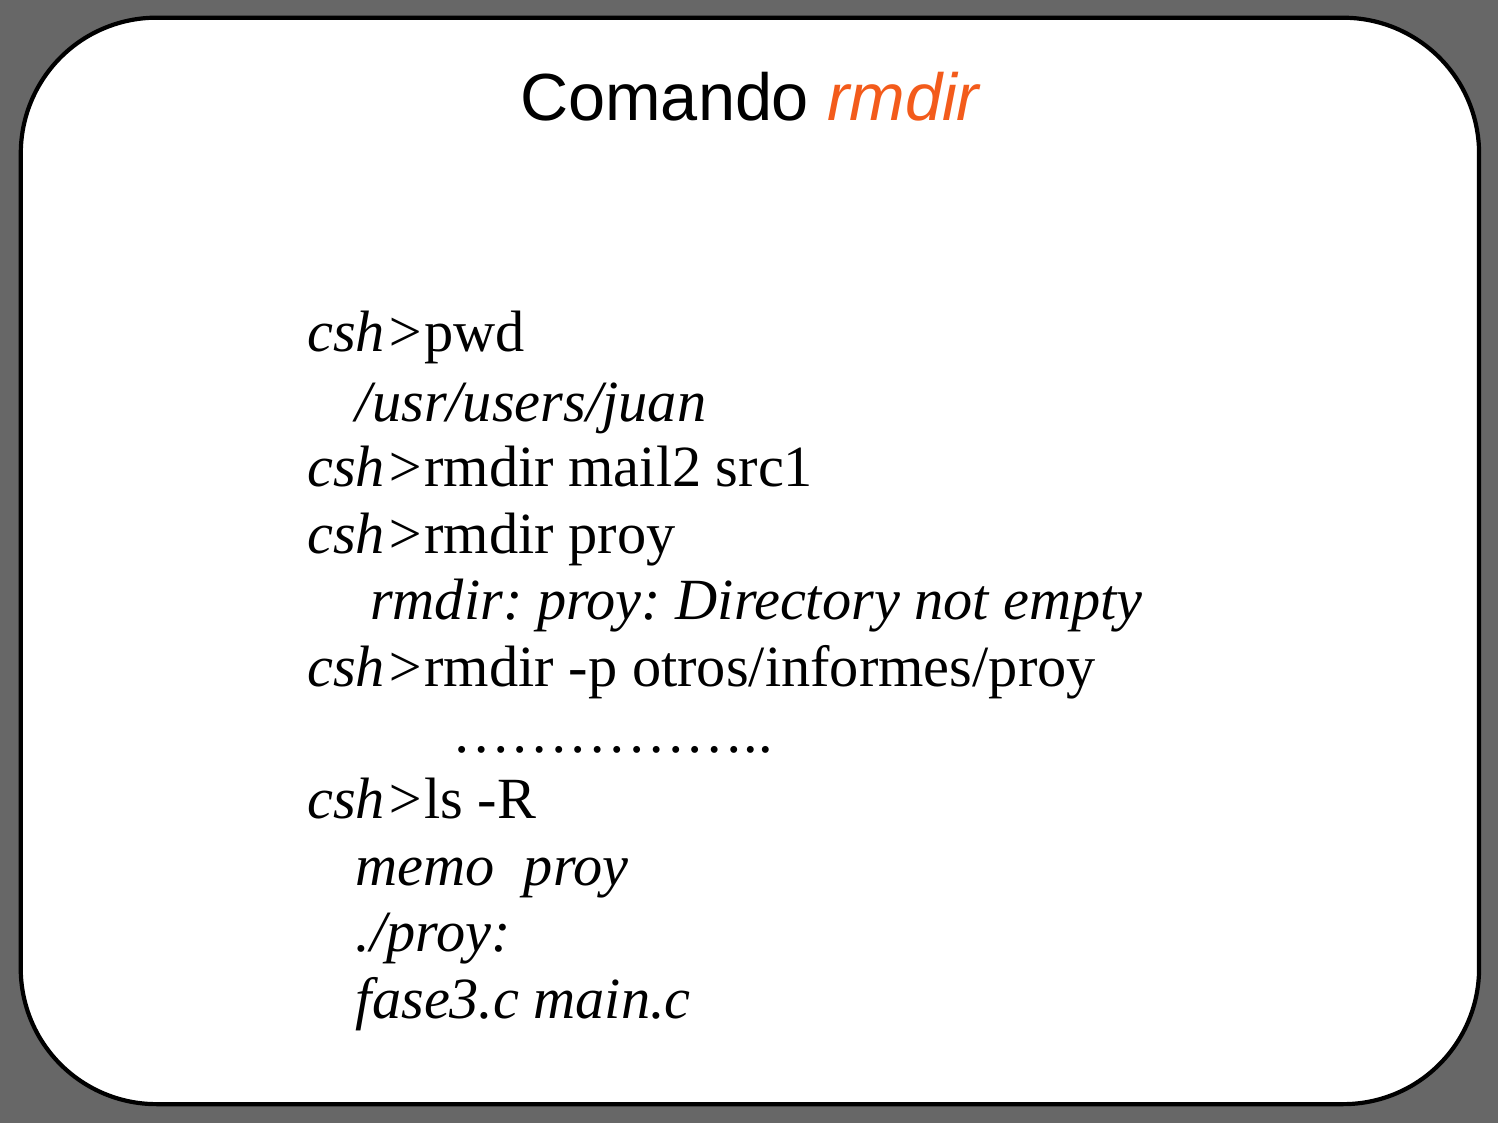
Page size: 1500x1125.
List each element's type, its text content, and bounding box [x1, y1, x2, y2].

list csh>pwd /usr/users/juan csh>rmdir mail2 src1 csh>rmdir proy rmdir: proy: Directory not empty csh>rmdir -p otros/informes/proy …………….. csh>ls -R memo proy ./proy: fase3.c main.c [84, 256, 1416, 1069]
title Comando rmdir [111, 0, 1388, 188]
